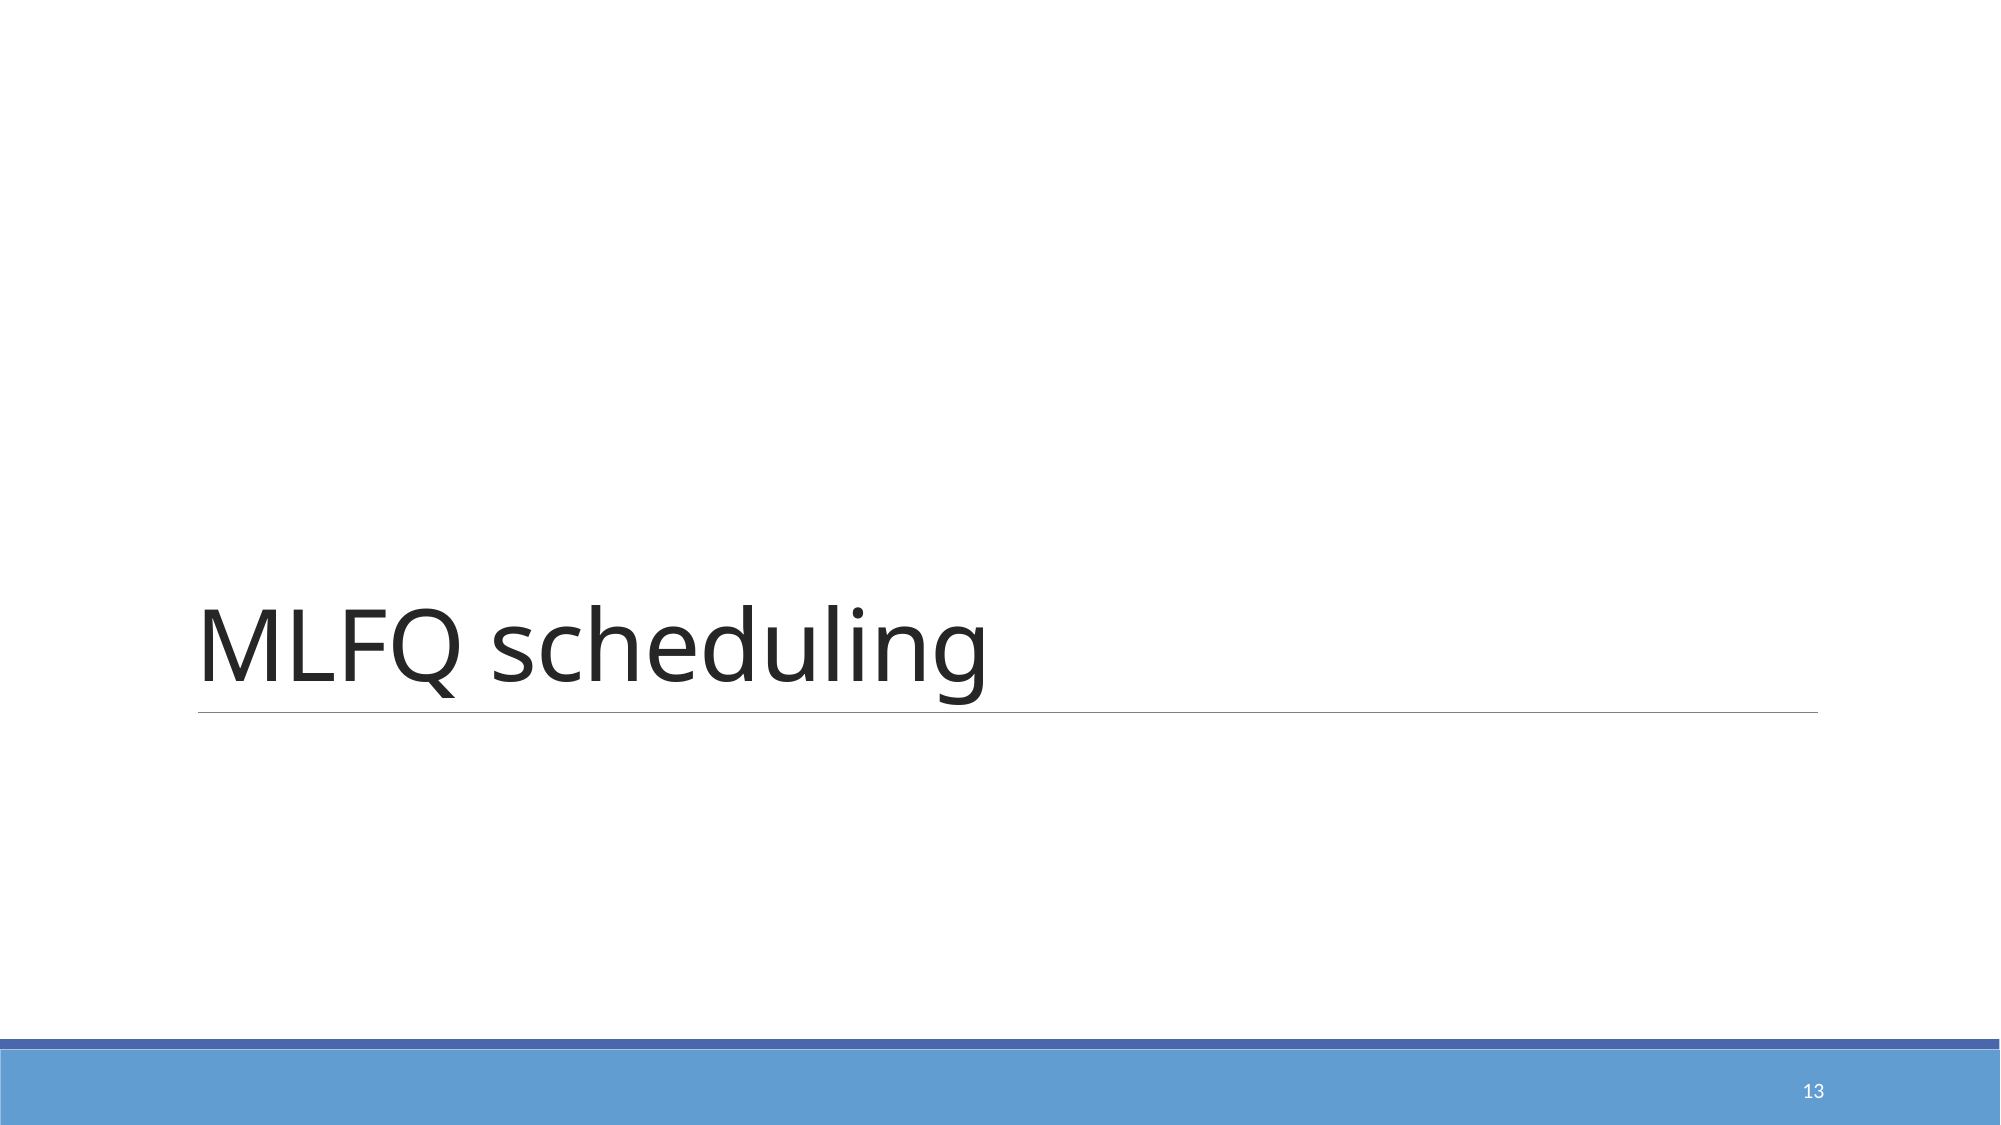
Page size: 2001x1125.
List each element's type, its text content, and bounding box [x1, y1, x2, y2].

title MLFQ scheduling [180, 124, 1830, 710]
slide_number 13 [1624, 1059, 1840, 1120]
